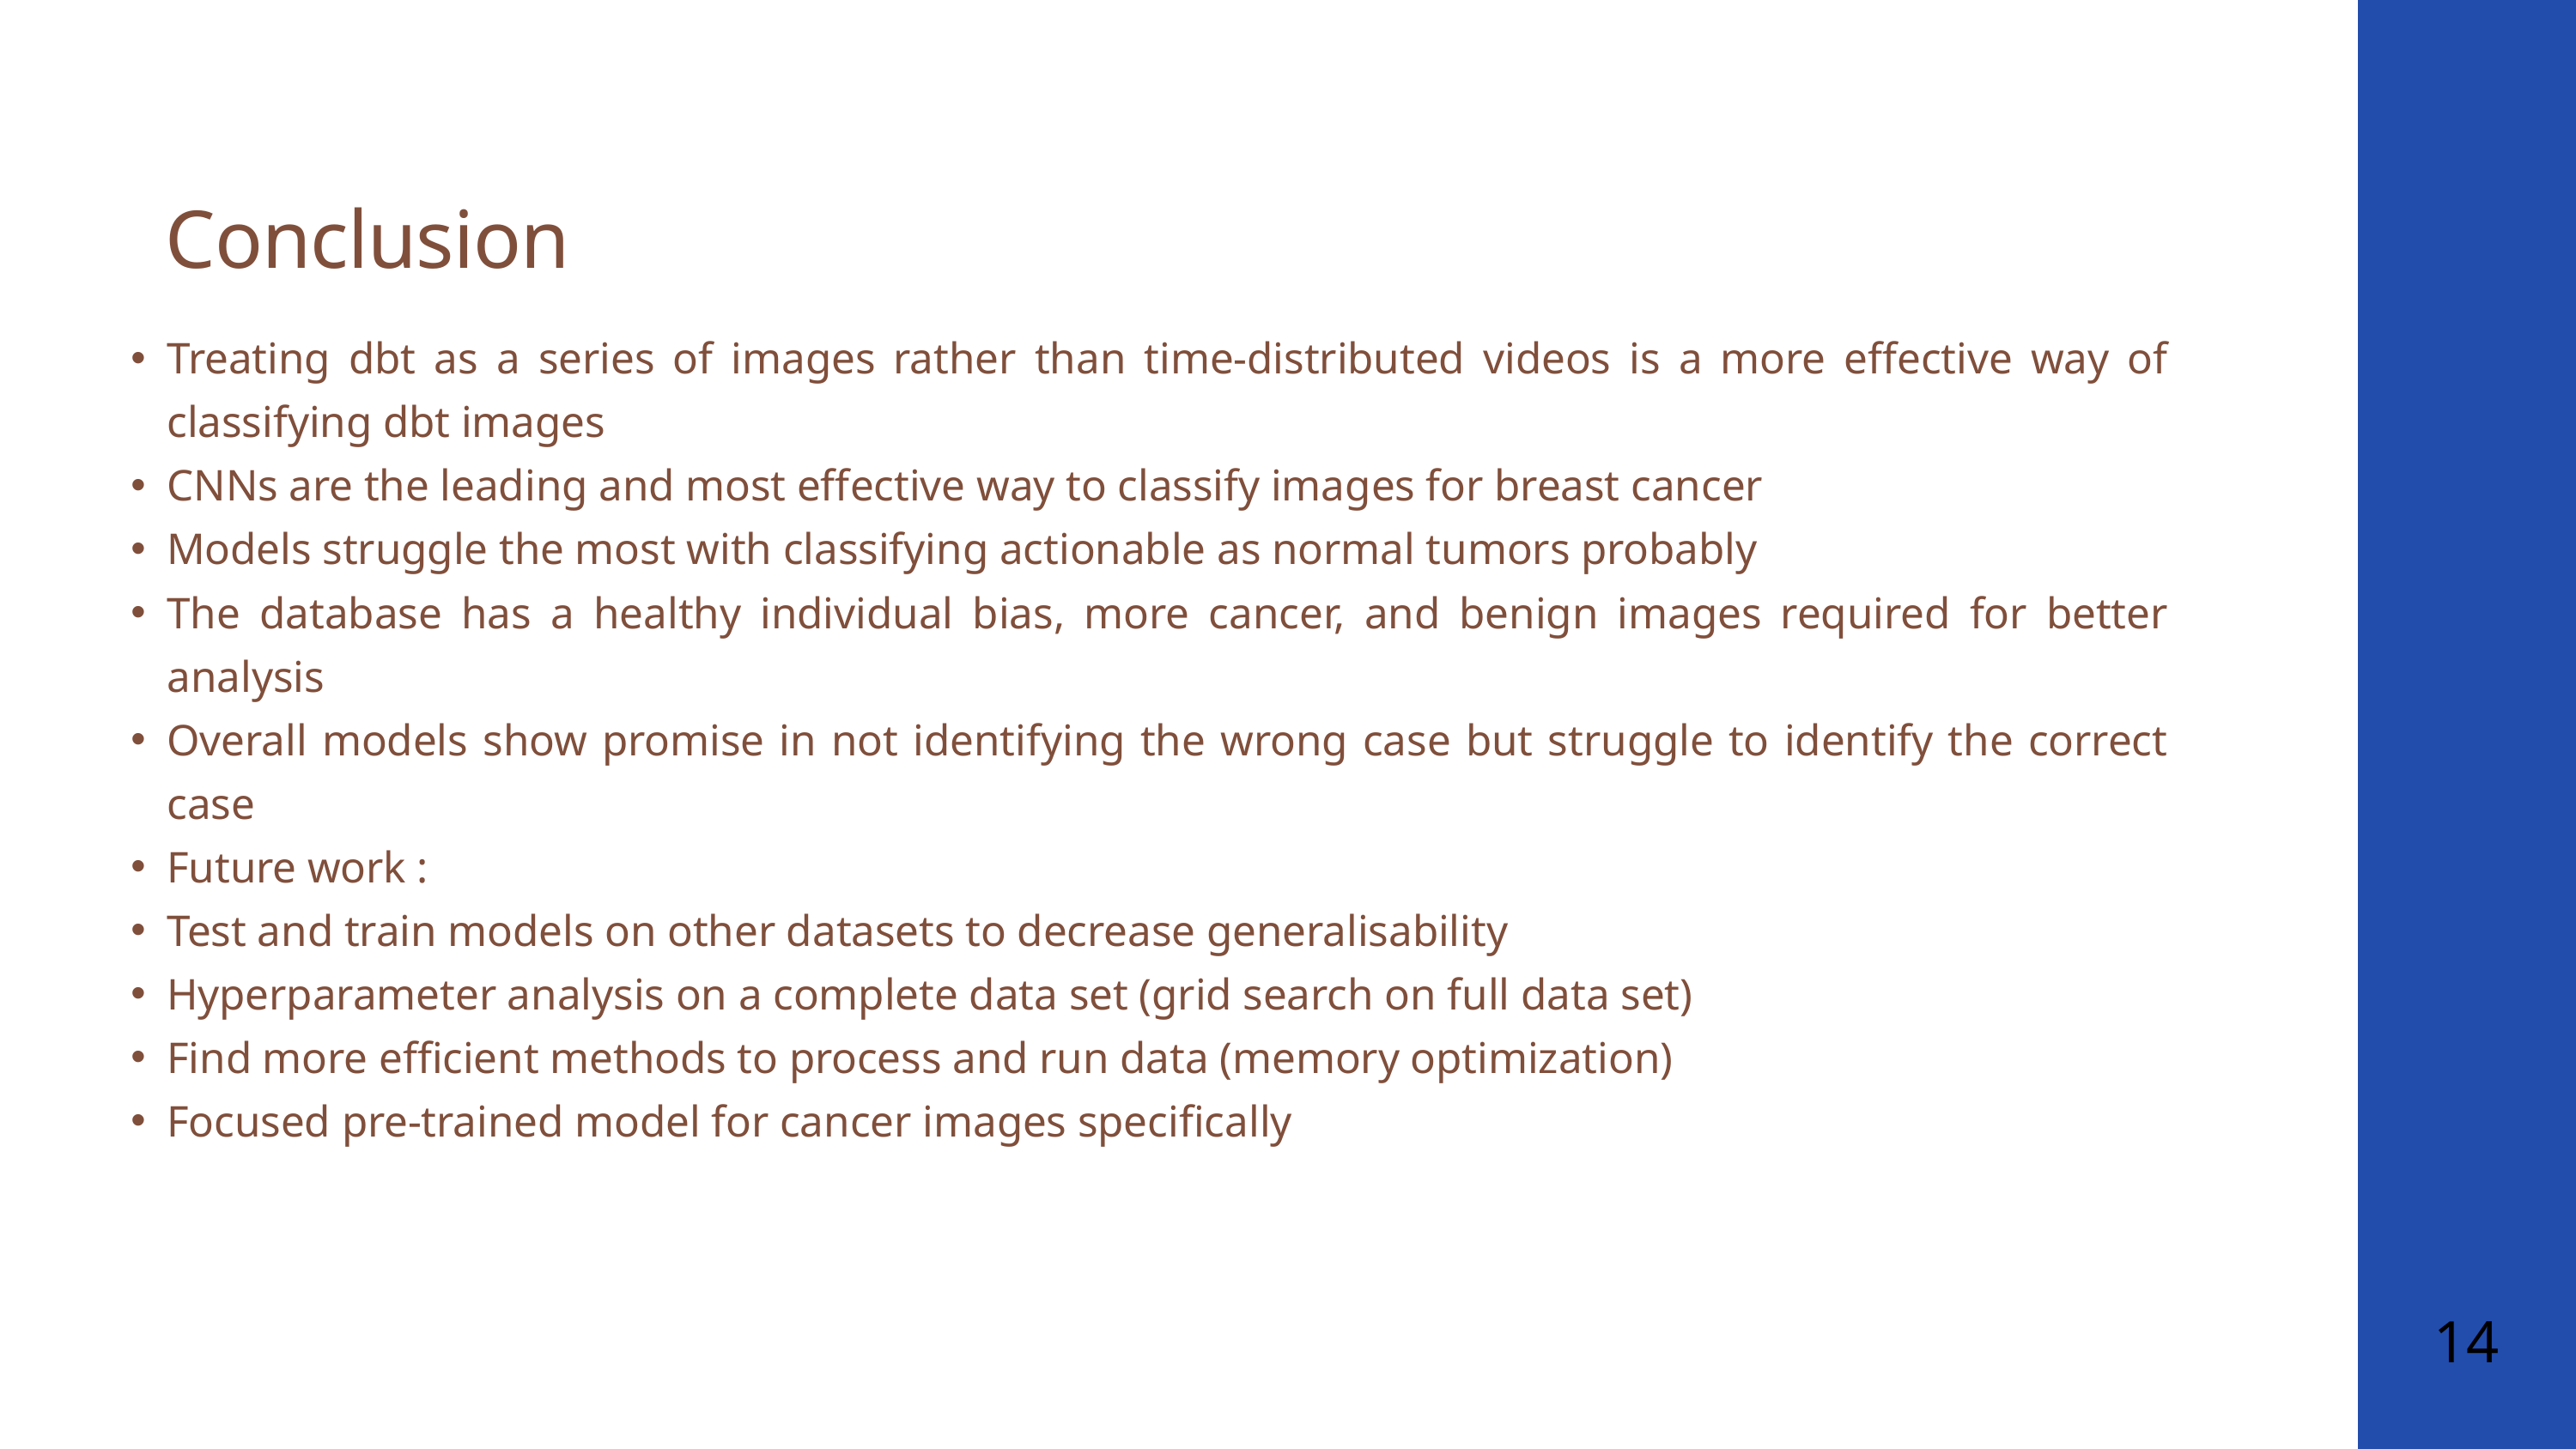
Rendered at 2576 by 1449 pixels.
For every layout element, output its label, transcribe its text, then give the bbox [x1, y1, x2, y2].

text_box Treating dbt as a series of images rather than time-distributed videos is a more effective way of classifying dbt images CNNs are the leading and most effective way to classify images for breast cancer Models struggle the most with classifying actionable as normal tumors probably The database has a healthy individual bias, more cancer, and benign images required for better analysis Overall models show promise in not identifying the wrong case but struggle to identify the correct case Future work : Test and train models on other datasets to decrease generalisability Hyperparameter analysis on a complete data set (grid search on full data set) Find more efficient methods to process and run data (memory optimization) Focused pre-trained model for cancer images specifically [94, 318, 2170, 1146]
text_box Conclusion [165, 173, 1452, 284]
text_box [2357, 0, 2576, 1449]
